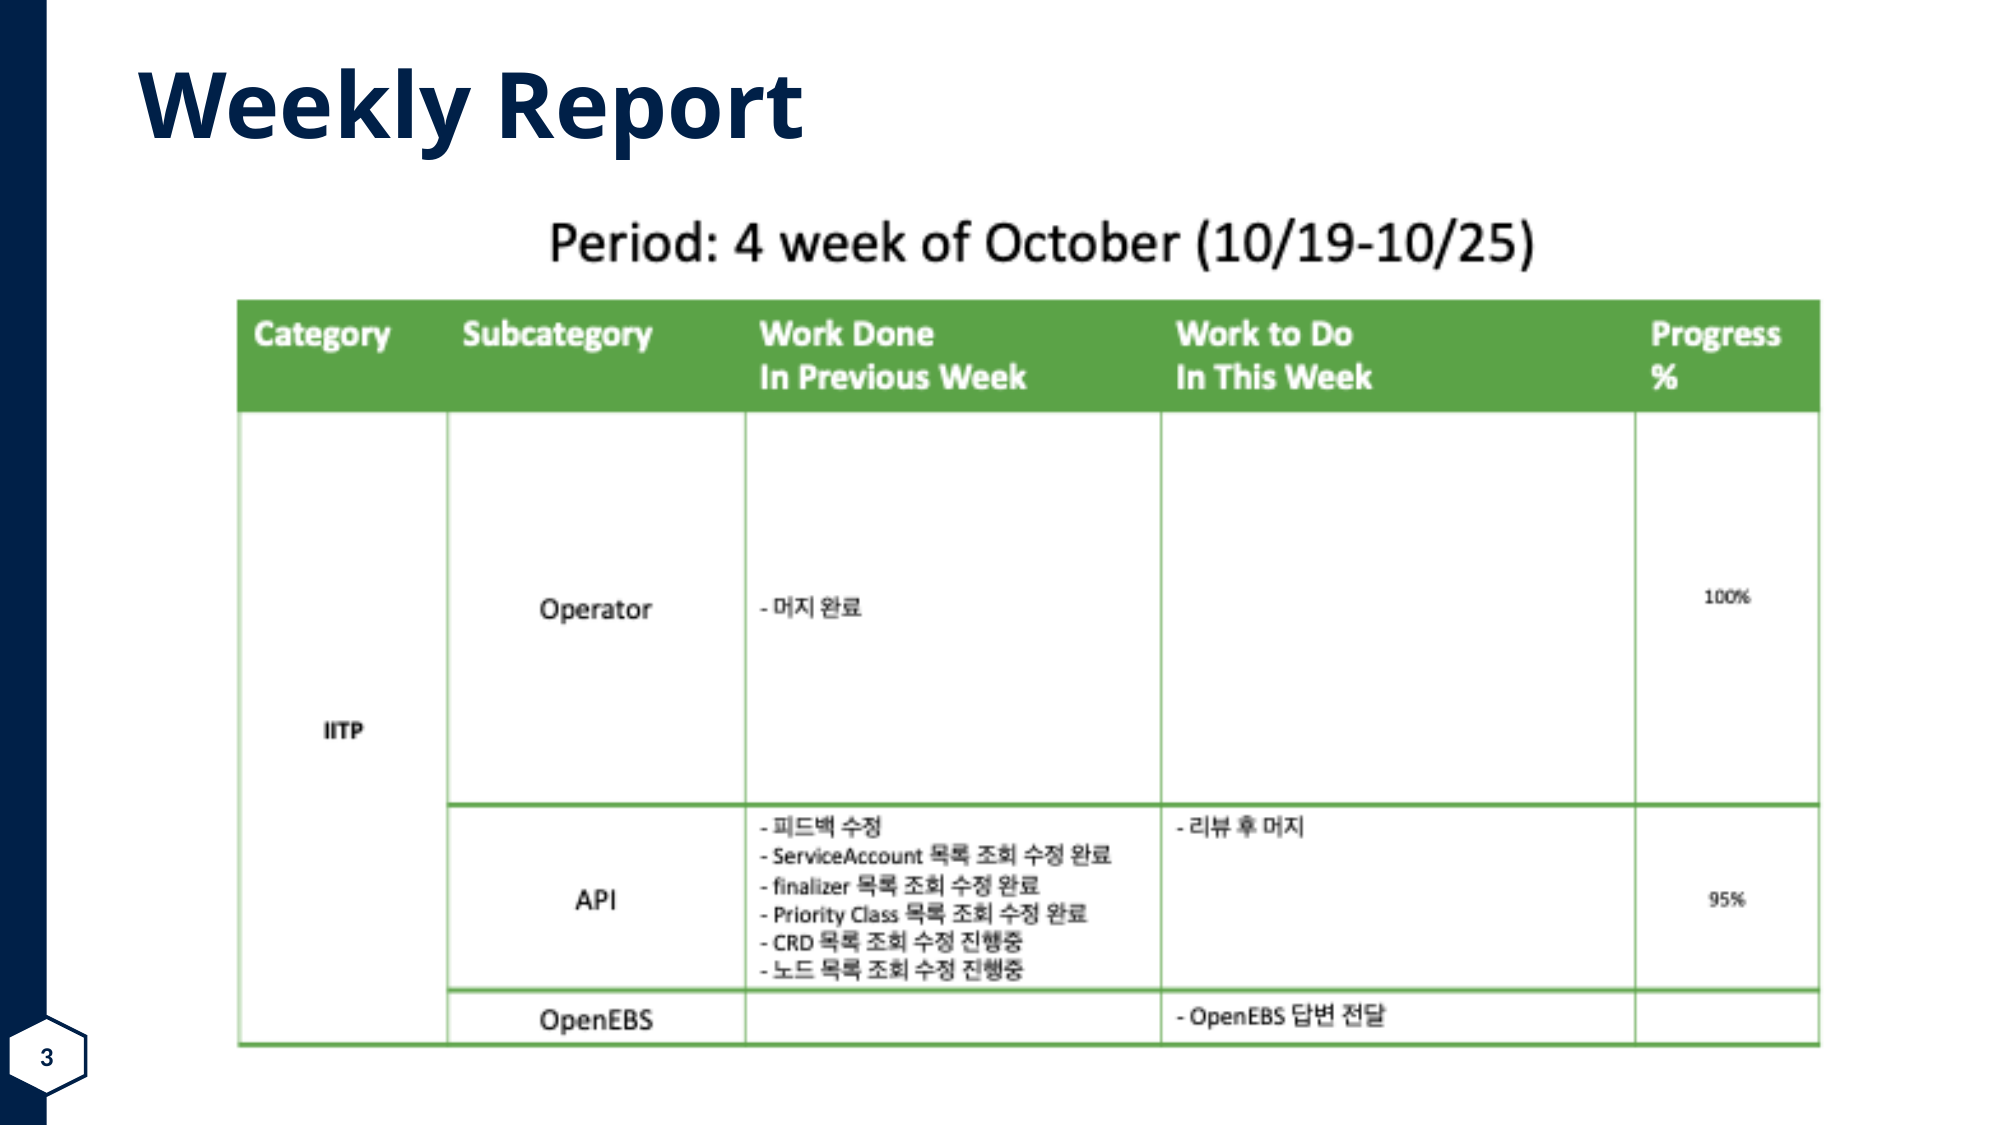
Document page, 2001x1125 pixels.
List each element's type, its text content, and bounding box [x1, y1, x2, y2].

title Weekly Report [123, 0, 1849, 218]
picture [220, 201, 1849, 1084]
